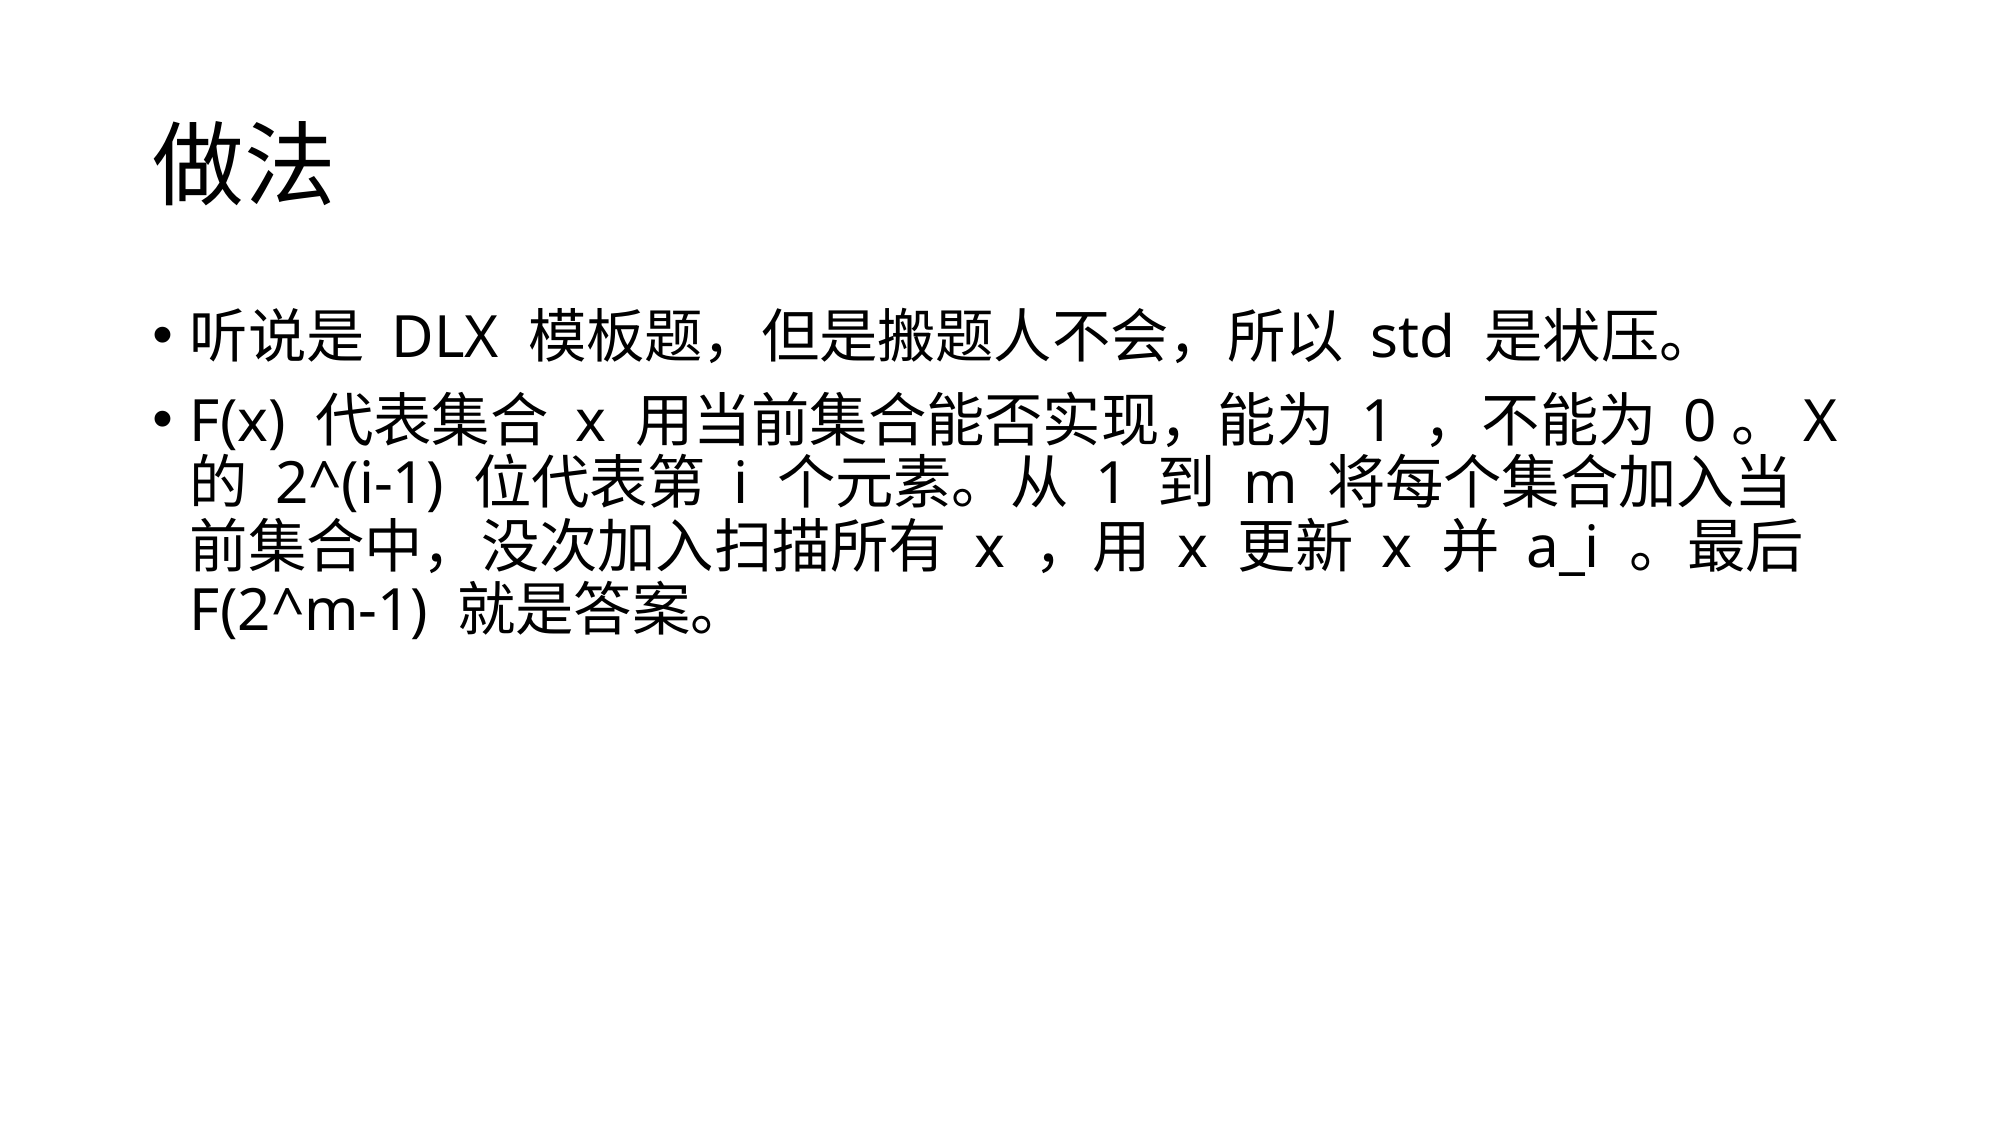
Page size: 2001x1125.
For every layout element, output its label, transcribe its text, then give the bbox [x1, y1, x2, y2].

title 做法 [137, 59, 1863, 278]
list 听说是 DLX 模板题，但是搬题人不会，所以 std 是状压。 F(x) 代表集合 x 用当前集合能否实现，能为 1 ，不能为 0。X 的 2^(i-1) 位代表第 i 个元素。从 1 到 m 将每个集合加入当前集合中，没次加入扫描所有 x ，用 x 更新 x 并 a_i 。最后 F(2^m-1) 就是答案。 [137, 299, 1863, 1014]
